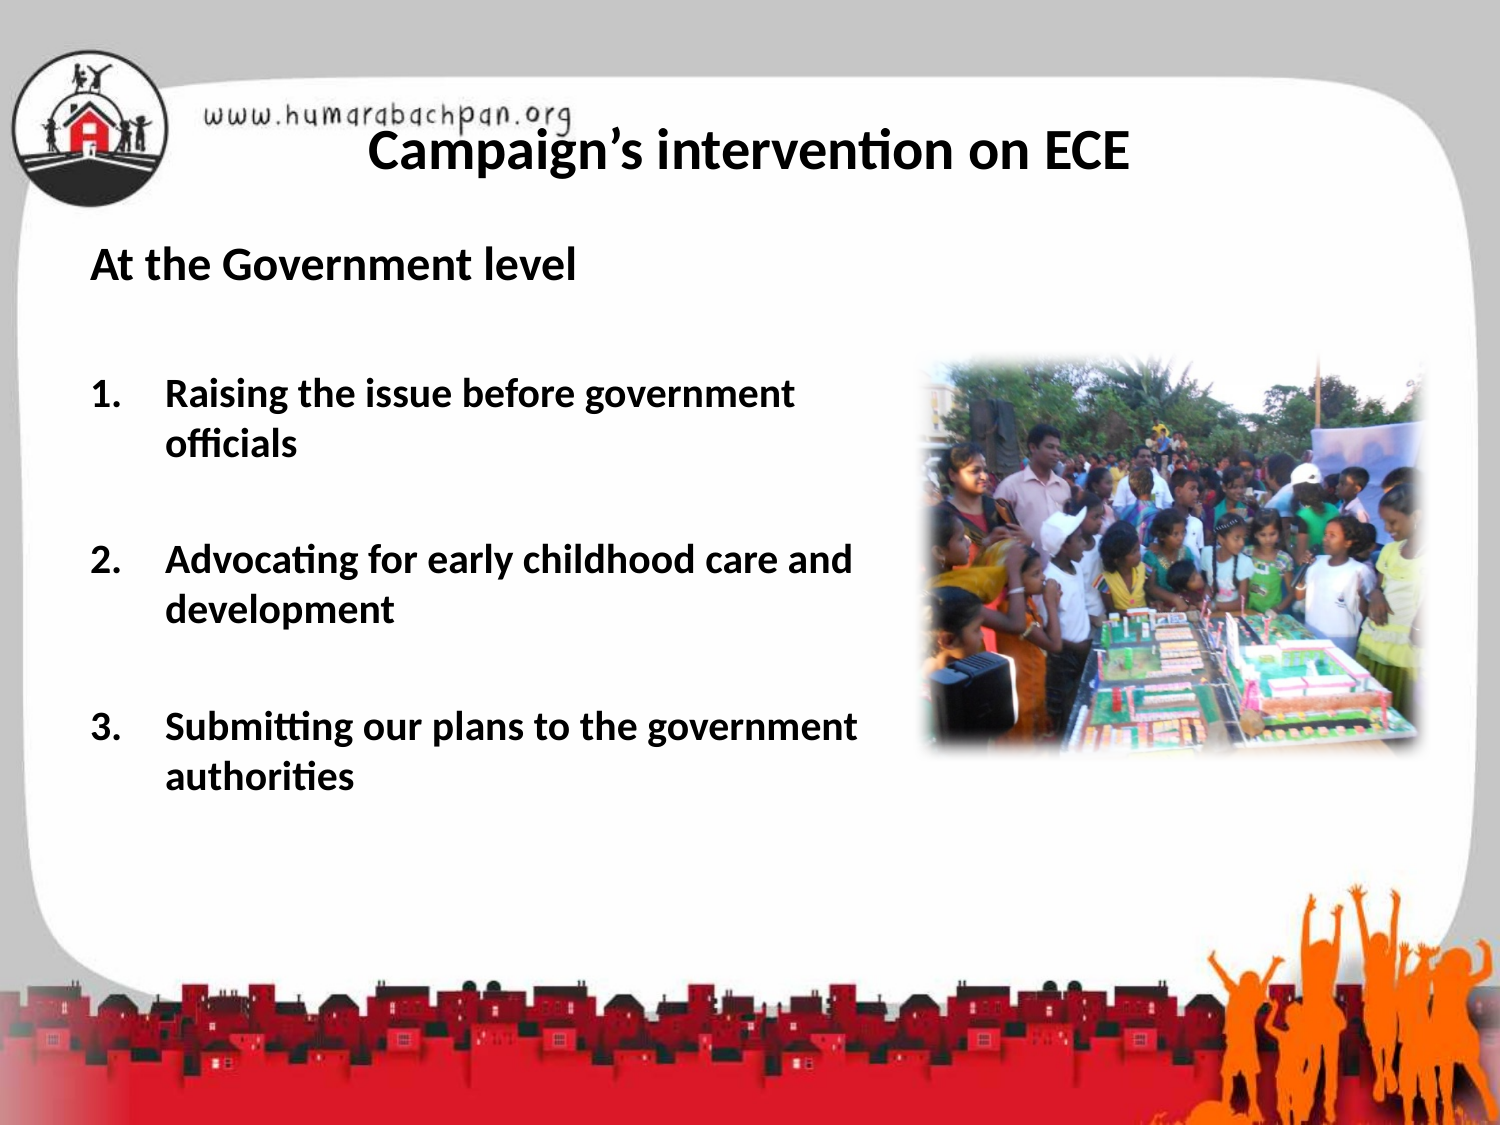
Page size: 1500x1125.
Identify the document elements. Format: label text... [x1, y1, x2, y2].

list At the Government level Raising the issue before government officials Advocating for early childhood care and development Submitting our plans to the government authorities [75, 224, 925, 993]
title Campaign’s intervention on ECE [328, 99, 1172, 193]
picture [0, 0, 1500, 1125]
